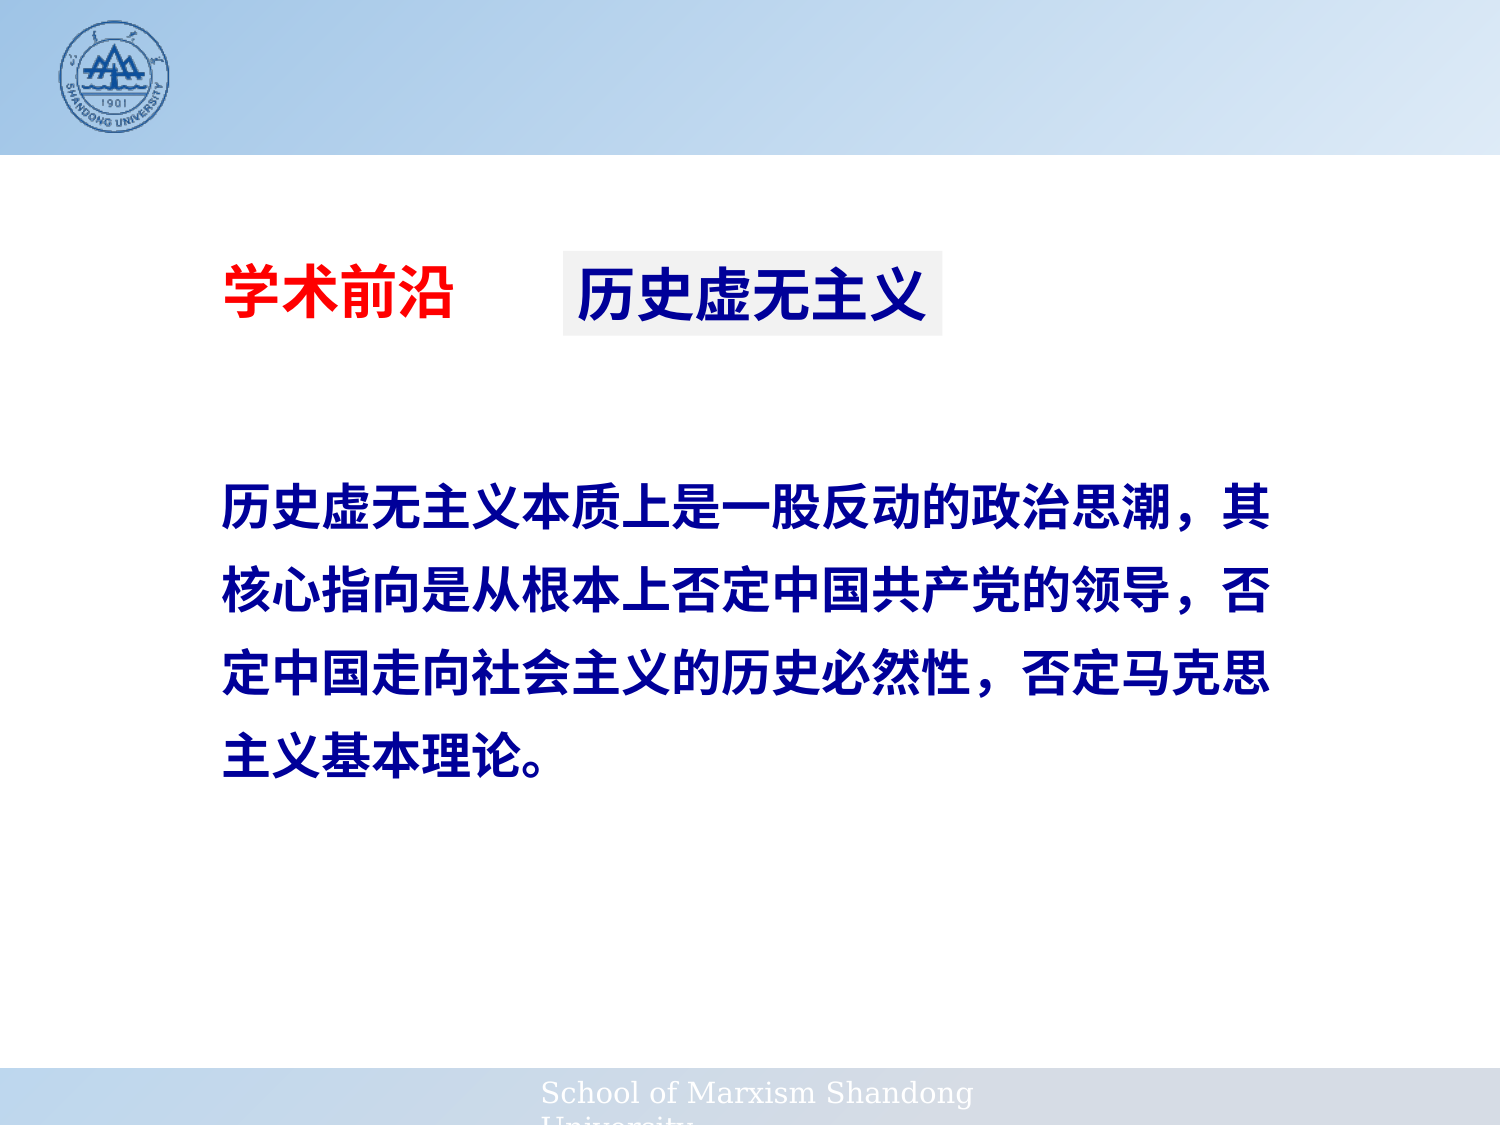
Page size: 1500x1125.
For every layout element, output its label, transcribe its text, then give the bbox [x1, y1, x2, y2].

picture [41, 0, 172, 142]
text_box 历史虚无主义本质上是一股反动的政治思潮，其核心指向是从根本上否定中国共产党的领导，否定中国走向社会主义的历史必然性，否定马克思主义基本理论。 [206, 444, 1306, 793]
text_box 历史虚无主义 [563, 250, 943, 336]
text_box 学术前沿 [208, 247, 471, 333]
